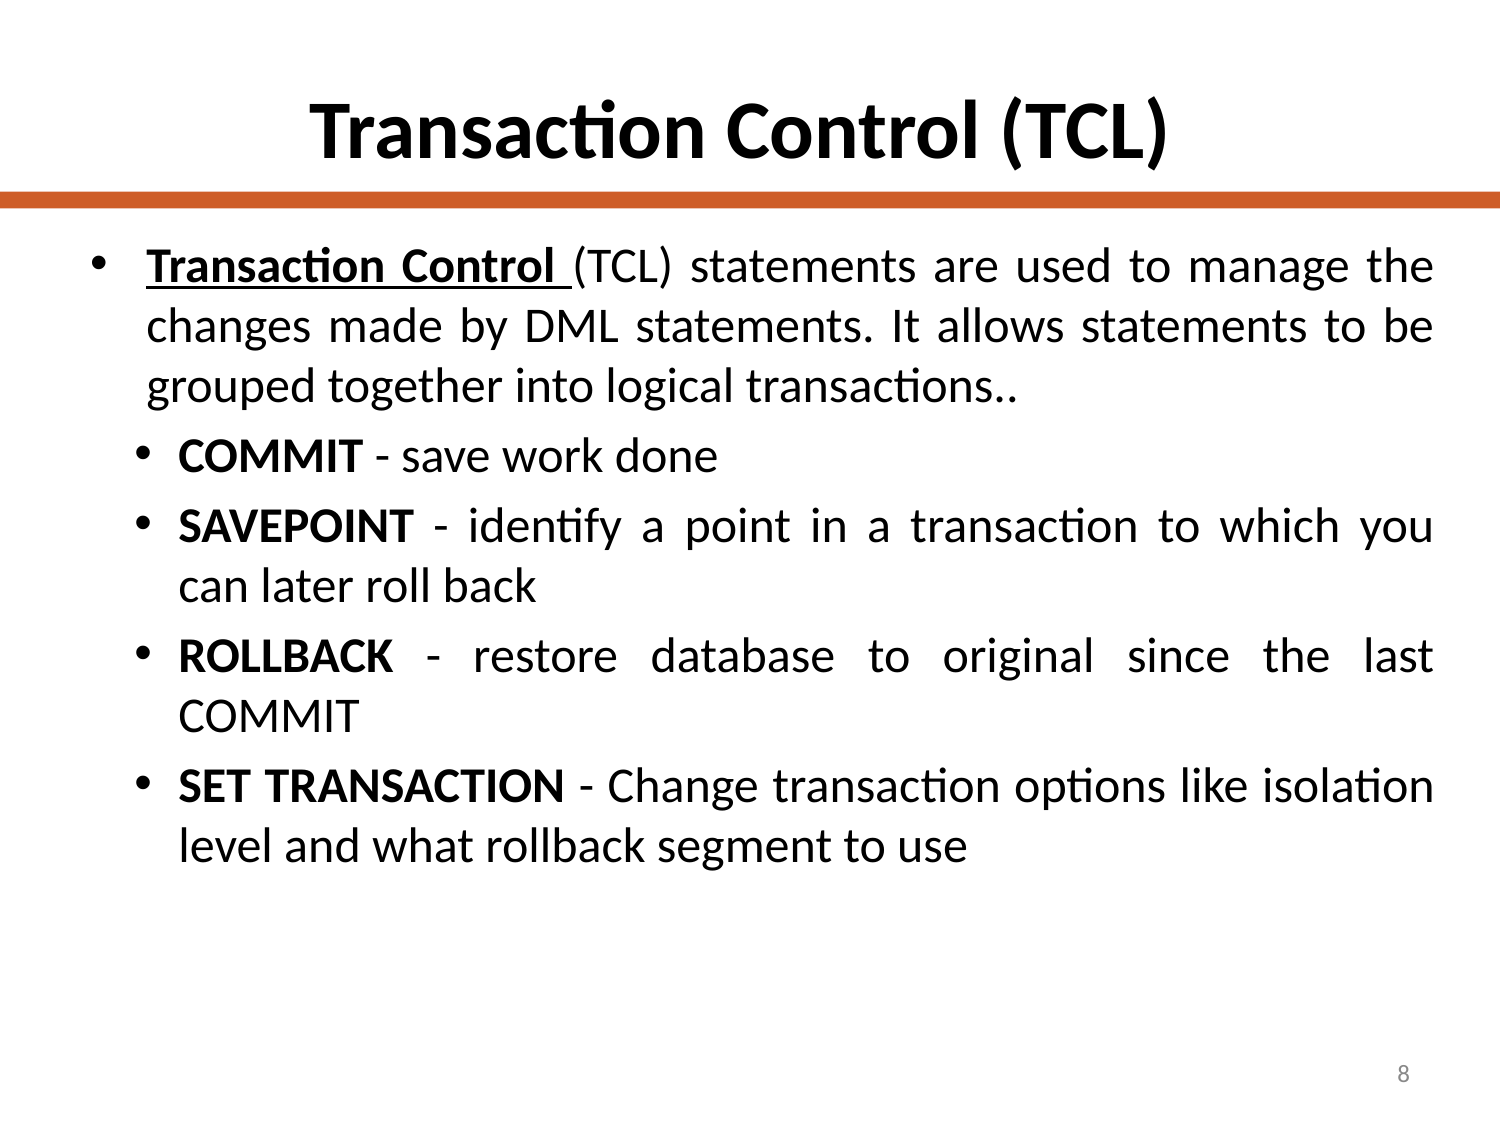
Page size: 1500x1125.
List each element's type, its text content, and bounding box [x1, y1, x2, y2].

list Transaction Control (TCL) statements are used to manage the changes made by DML statements. It allows statements to be grouped together into logical transactions.. COMMIT - save work done SAVEPOINT - identify a point in a transaction to which you can later roll back ROLLBACK - restore database to original since the last COMMIT SET TRANSACTION - Change transaction options like isolation level and what rollback segment to use [75, 224, 1450, 1005]
title Transaction Control (TCL) [75, 75, 1425, 175]
slide_number 8 [1074, 1042, 1425, 1103]
